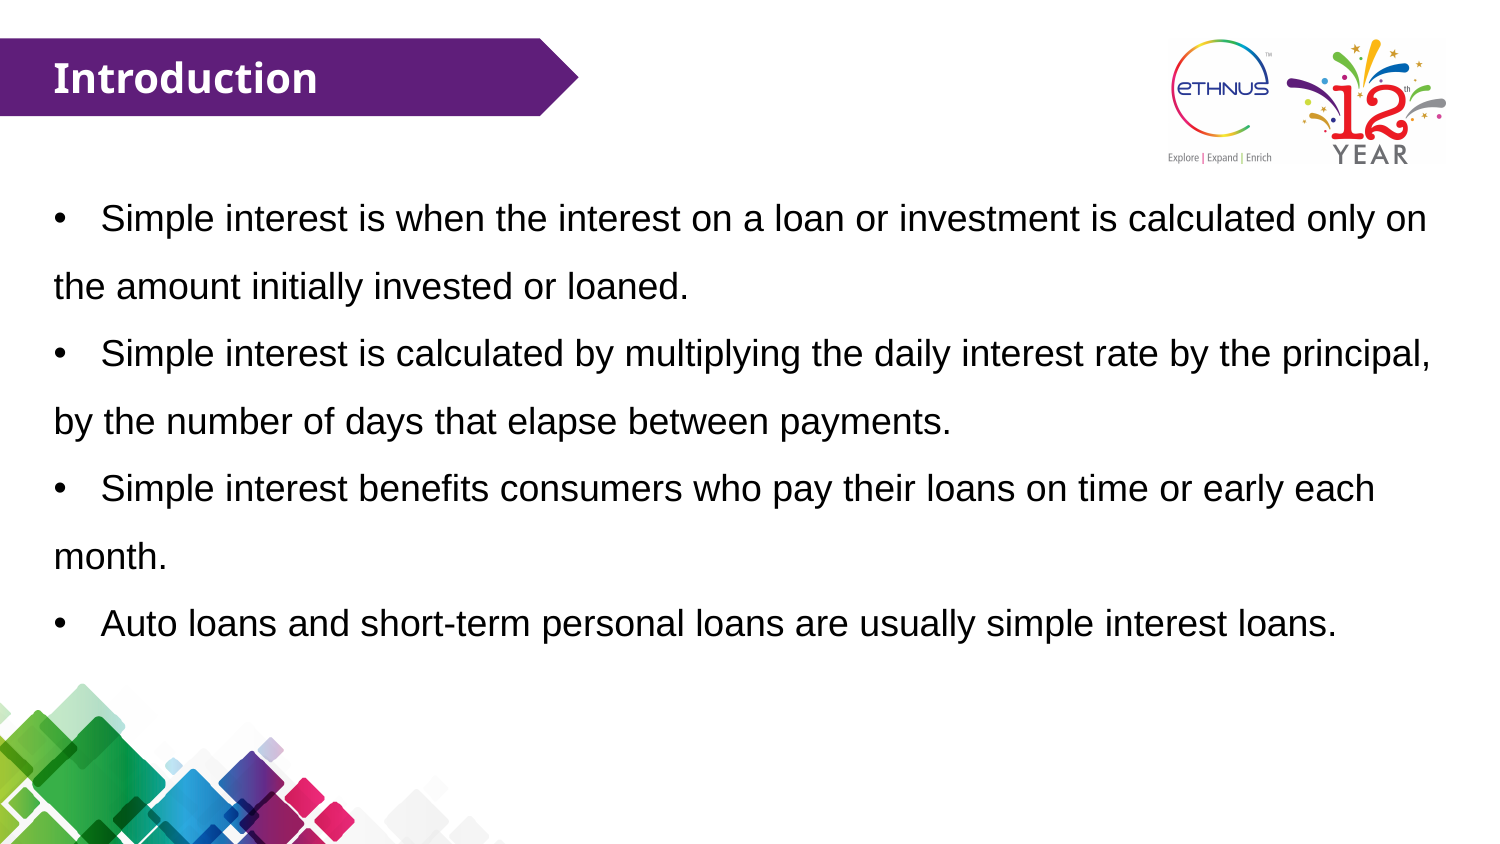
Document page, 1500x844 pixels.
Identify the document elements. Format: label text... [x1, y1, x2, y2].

text_box Simple interest is when the interest on a loan or investment is calculated only on the amount initially invested or loaned. Simple interest is calculated by multiplying the daily interest rate by the principal, by the number of days that elapse between payments. Simple interest benefits consumers who pay their loans on time or early each month. Auto loans and short-term personal loans are usually simple interest loans. [53, 171, 1447, 626]
text_box [0, 38, 53, 117]
text_box [518, 38, 579, 117]
text_box Introduction [53, 38, 518, 117]
picture [1167, 38, 1447, 165]
picture [0, 668, 732, 844]
